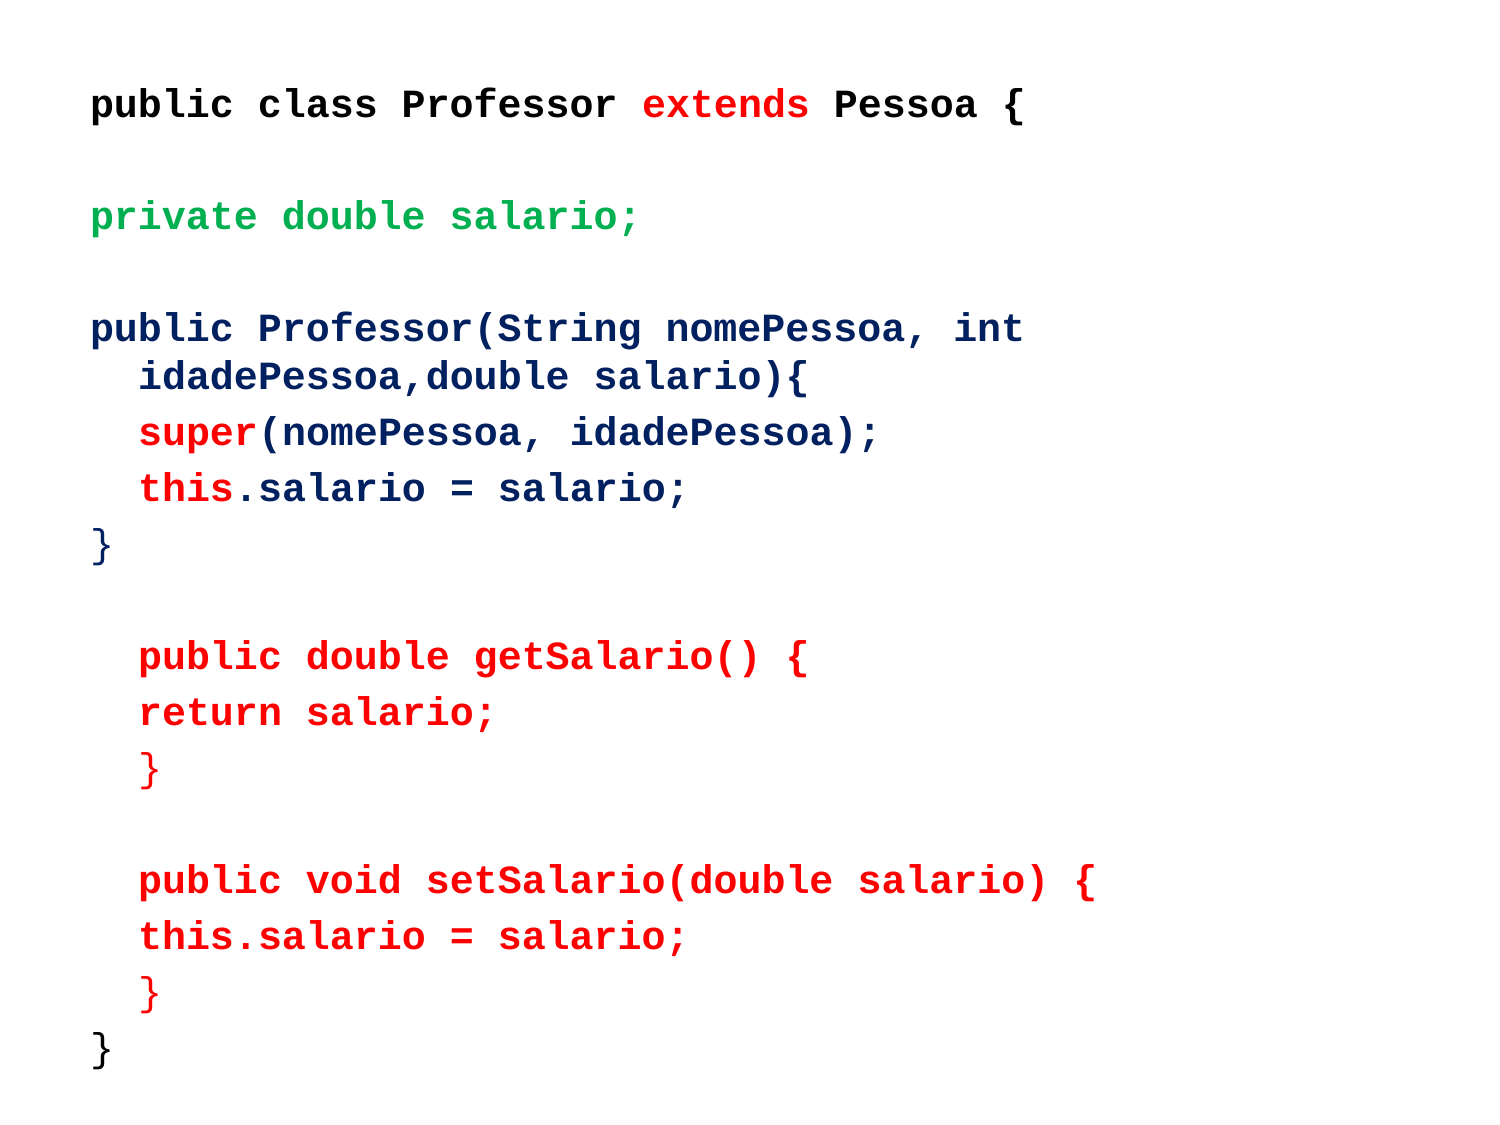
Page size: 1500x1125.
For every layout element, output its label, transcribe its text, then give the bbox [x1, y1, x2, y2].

list public class Professor extends Pessoa { private double salario; public Professor(String nomePessoa, int idadePessoa,double salario){ super(nomePessoa, idadePessoa); this.salario = salario; } public double getSalario() { return salario; } public void setSalario(double salario) { this.salario = salario; } } [75, 70, 1425, 1079]
